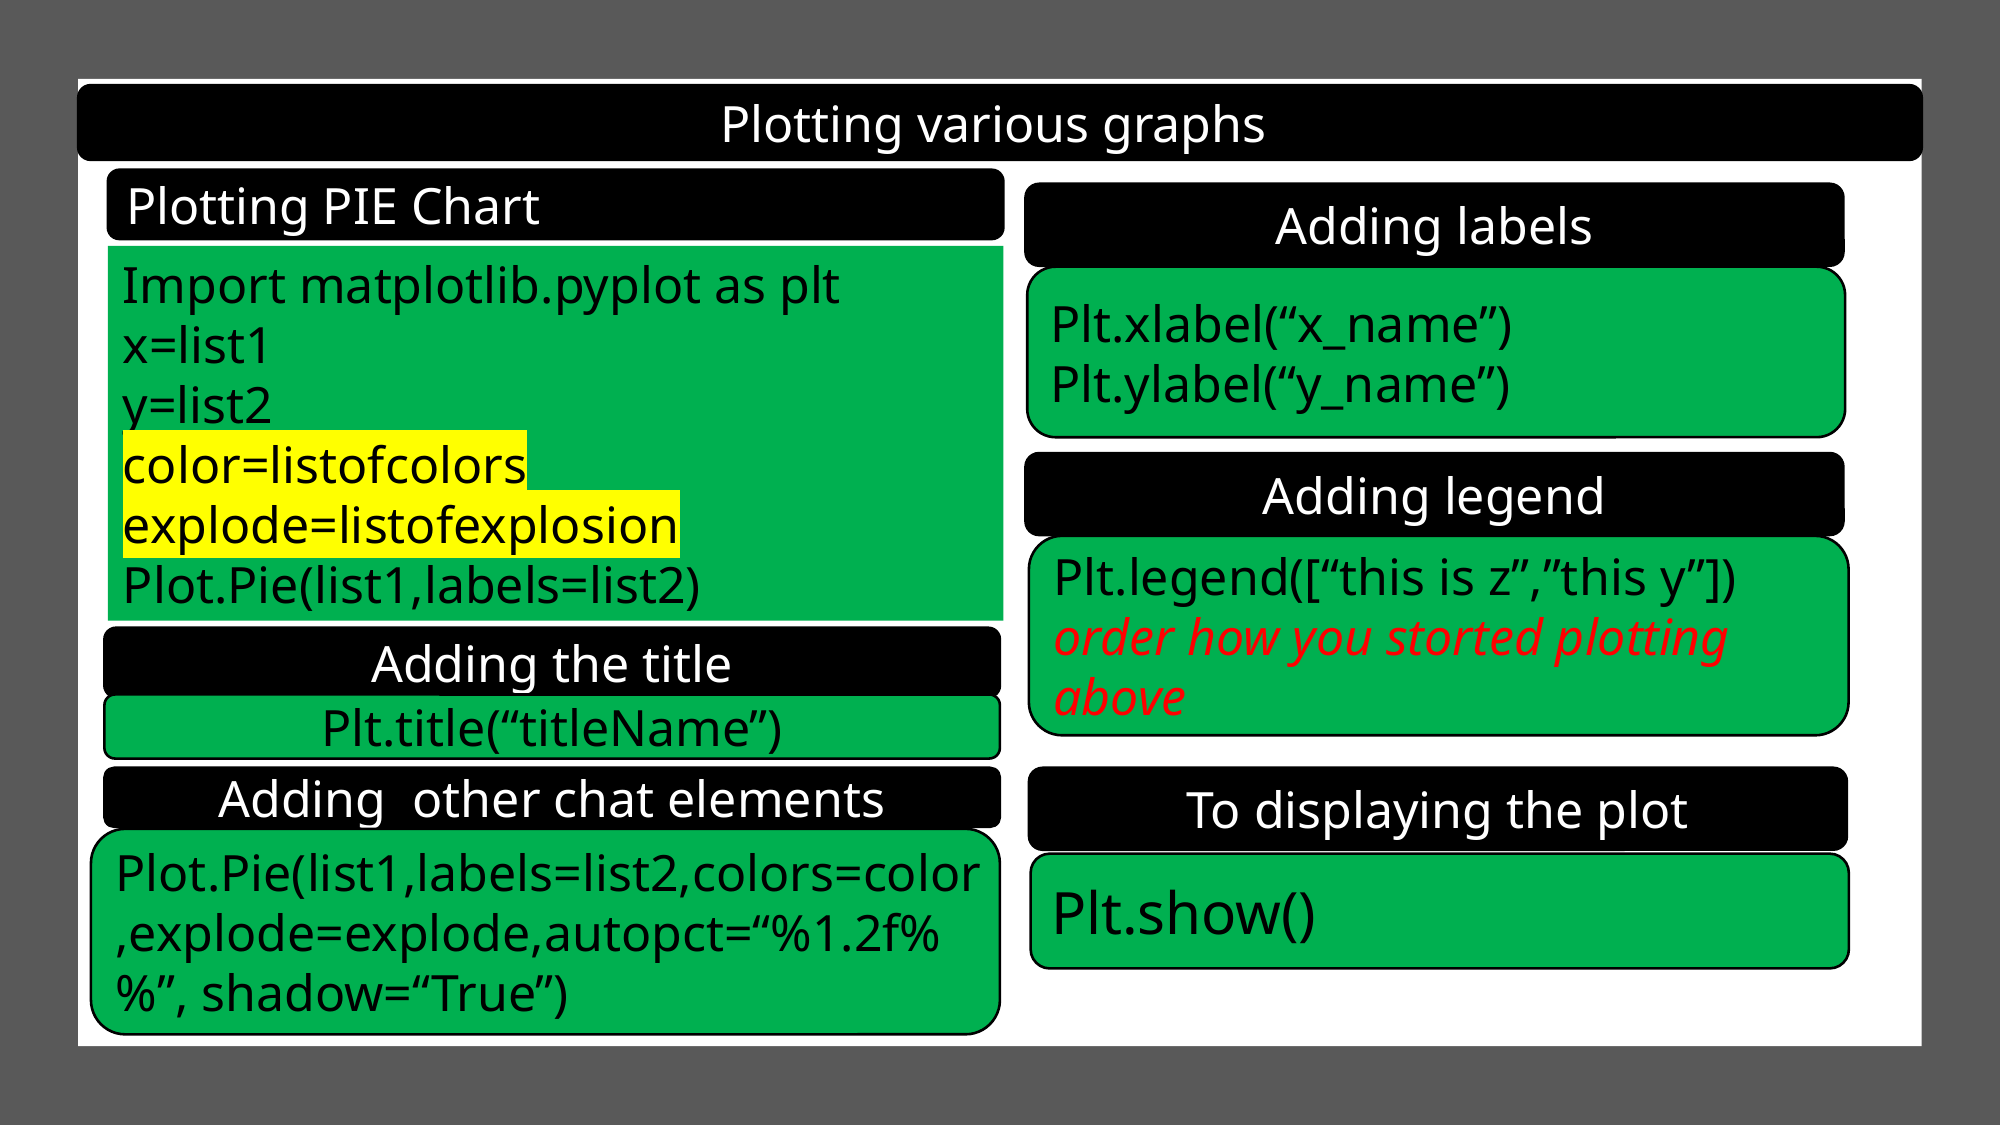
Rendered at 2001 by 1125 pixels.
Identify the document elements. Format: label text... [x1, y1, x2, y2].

text_box Adding labels [1024, 182, 1845, 268]
text_box Plotting PIE Chart [106, 168, 1005, 241]
text_box Import matplotlib.pyplot as plt x=list1 y=list2 color=listofcolors explode=listofexplosion Plot.Pie(list1,labels=list2) [107, 245, 1004, 621]
text_box [77, 153, 1923, 1048]
text_box Plotting various graphs [76, 83, 1924, 162]
text_box Adding the title [103, 626, 1002, 695]
text_box Plt.xlabel(“x_name”) Plt.ylabel(“y_name”) [1025, 265, 1847, 439]
text_box [0, 0, 2000, 1125]
text_box Plt.legend([“this is z”,”this y”]) order how you storted plotting above [1027, 534, 1850, 737]
text_box Plt.show() [1029, 852, 1851, 970]
text_box Plot.Pie(list1,labels=list2,colors=color,explode=explode,autopct=“%1.2f%%”, shadow=“True”) [89, 827, 1002, 1036]
text_box To displaying the plot [1027, 766, 1849, 852]
text_box Adding legend [1024, 451, 1845, 537]
text_box Adding other chat elements [103, 766, 1002, 829]
text_box [77, 77, 1923, 92]
text_box Plt.title(“titleName”) [103, 693, 1002, 760]
